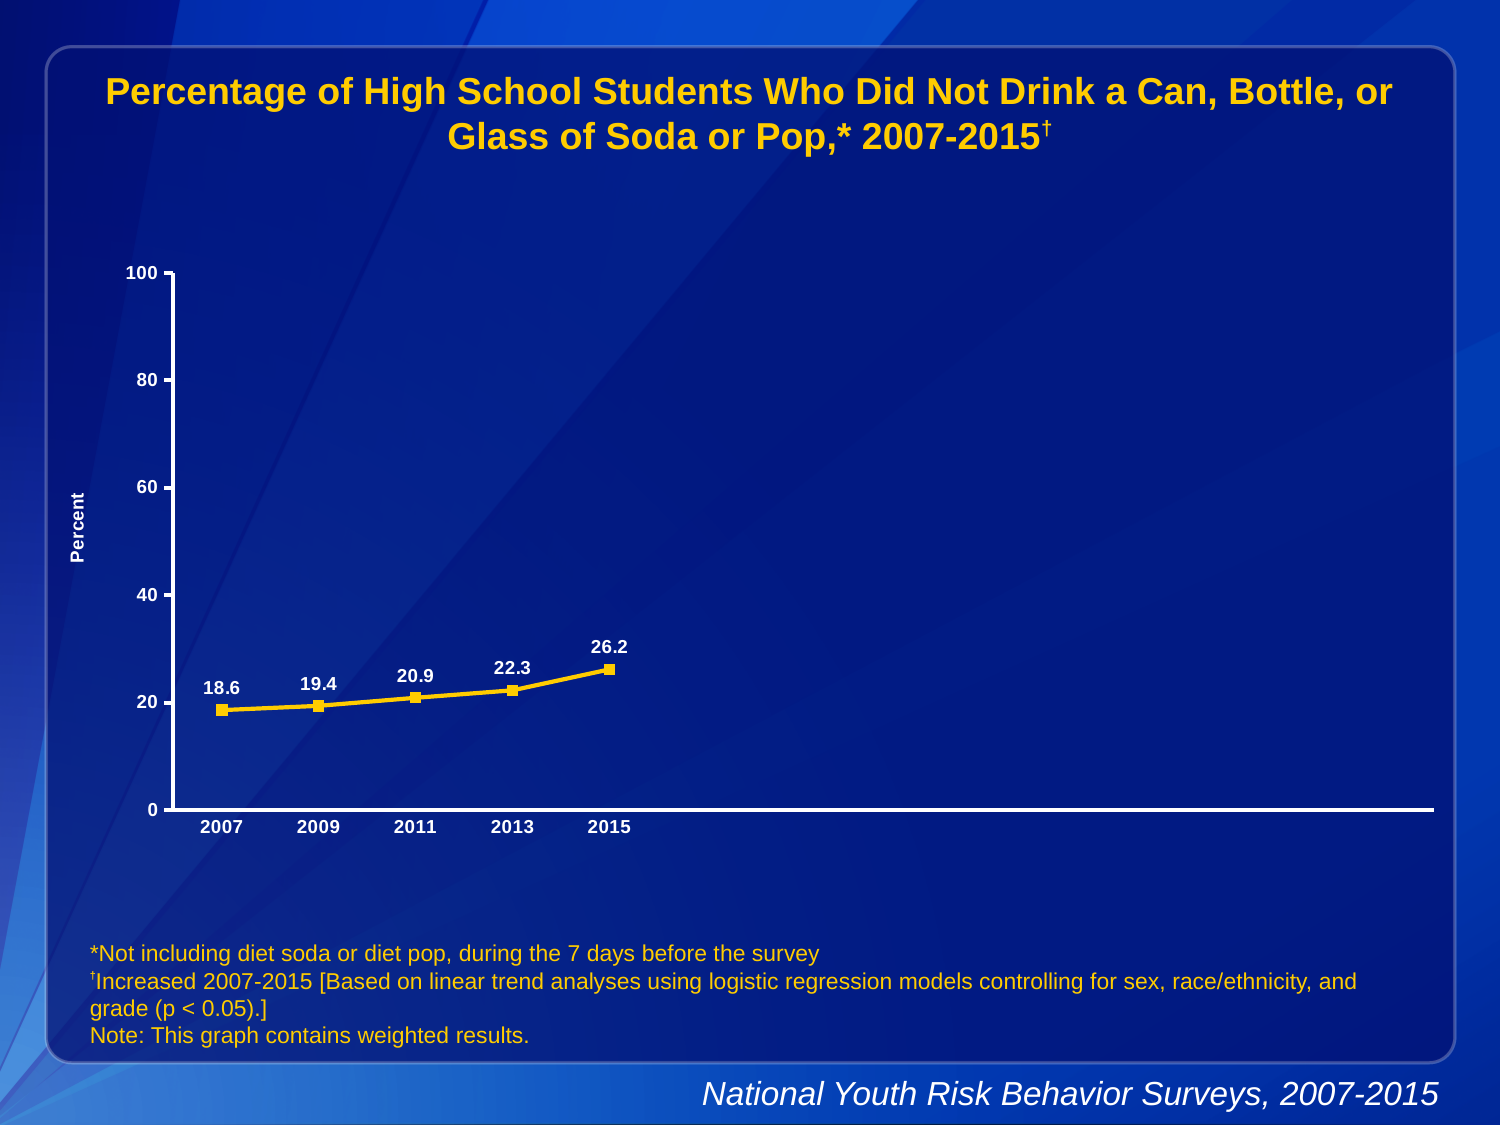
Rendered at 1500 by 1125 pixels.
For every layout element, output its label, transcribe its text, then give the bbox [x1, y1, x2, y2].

picture [0, 0, 1500, 1125]
text_box *Not including diet soda or diet pop, during the 7 days before the survey †Increased 2007-2015 [Based on linear trend analyses using logistic regression models controlling for sex, race/ethnicity, and grade (p < 0.05).] Note: This graph contains weighted results. [74, 931, 1425, 1056]
text_box National Youth Risk Behavior Surveys, 2007-2015 [679, 1065, 1455, 1120]
text_box Percentage of High School Students Who Did Not Drink a Can, Bottle, or Glass of Soda or Pop,* 2007-2015† [74, 59, 1425, 165]
chart [37, 249, 1463, 851]
